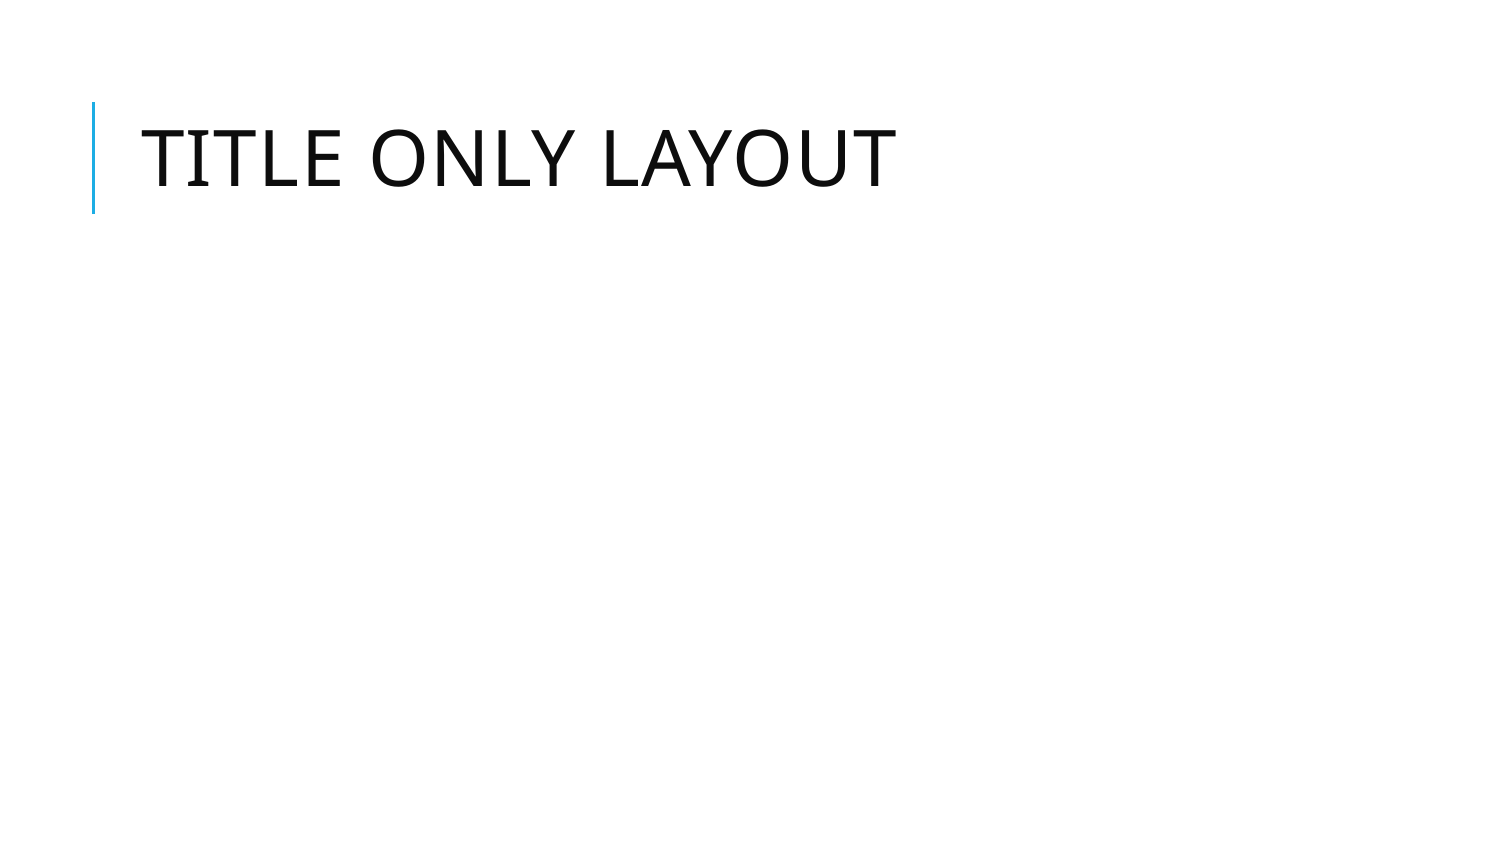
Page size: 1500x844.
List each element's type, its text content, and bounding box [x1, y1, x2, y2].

title Title Only Layout [126, 71, 1322, 257]
